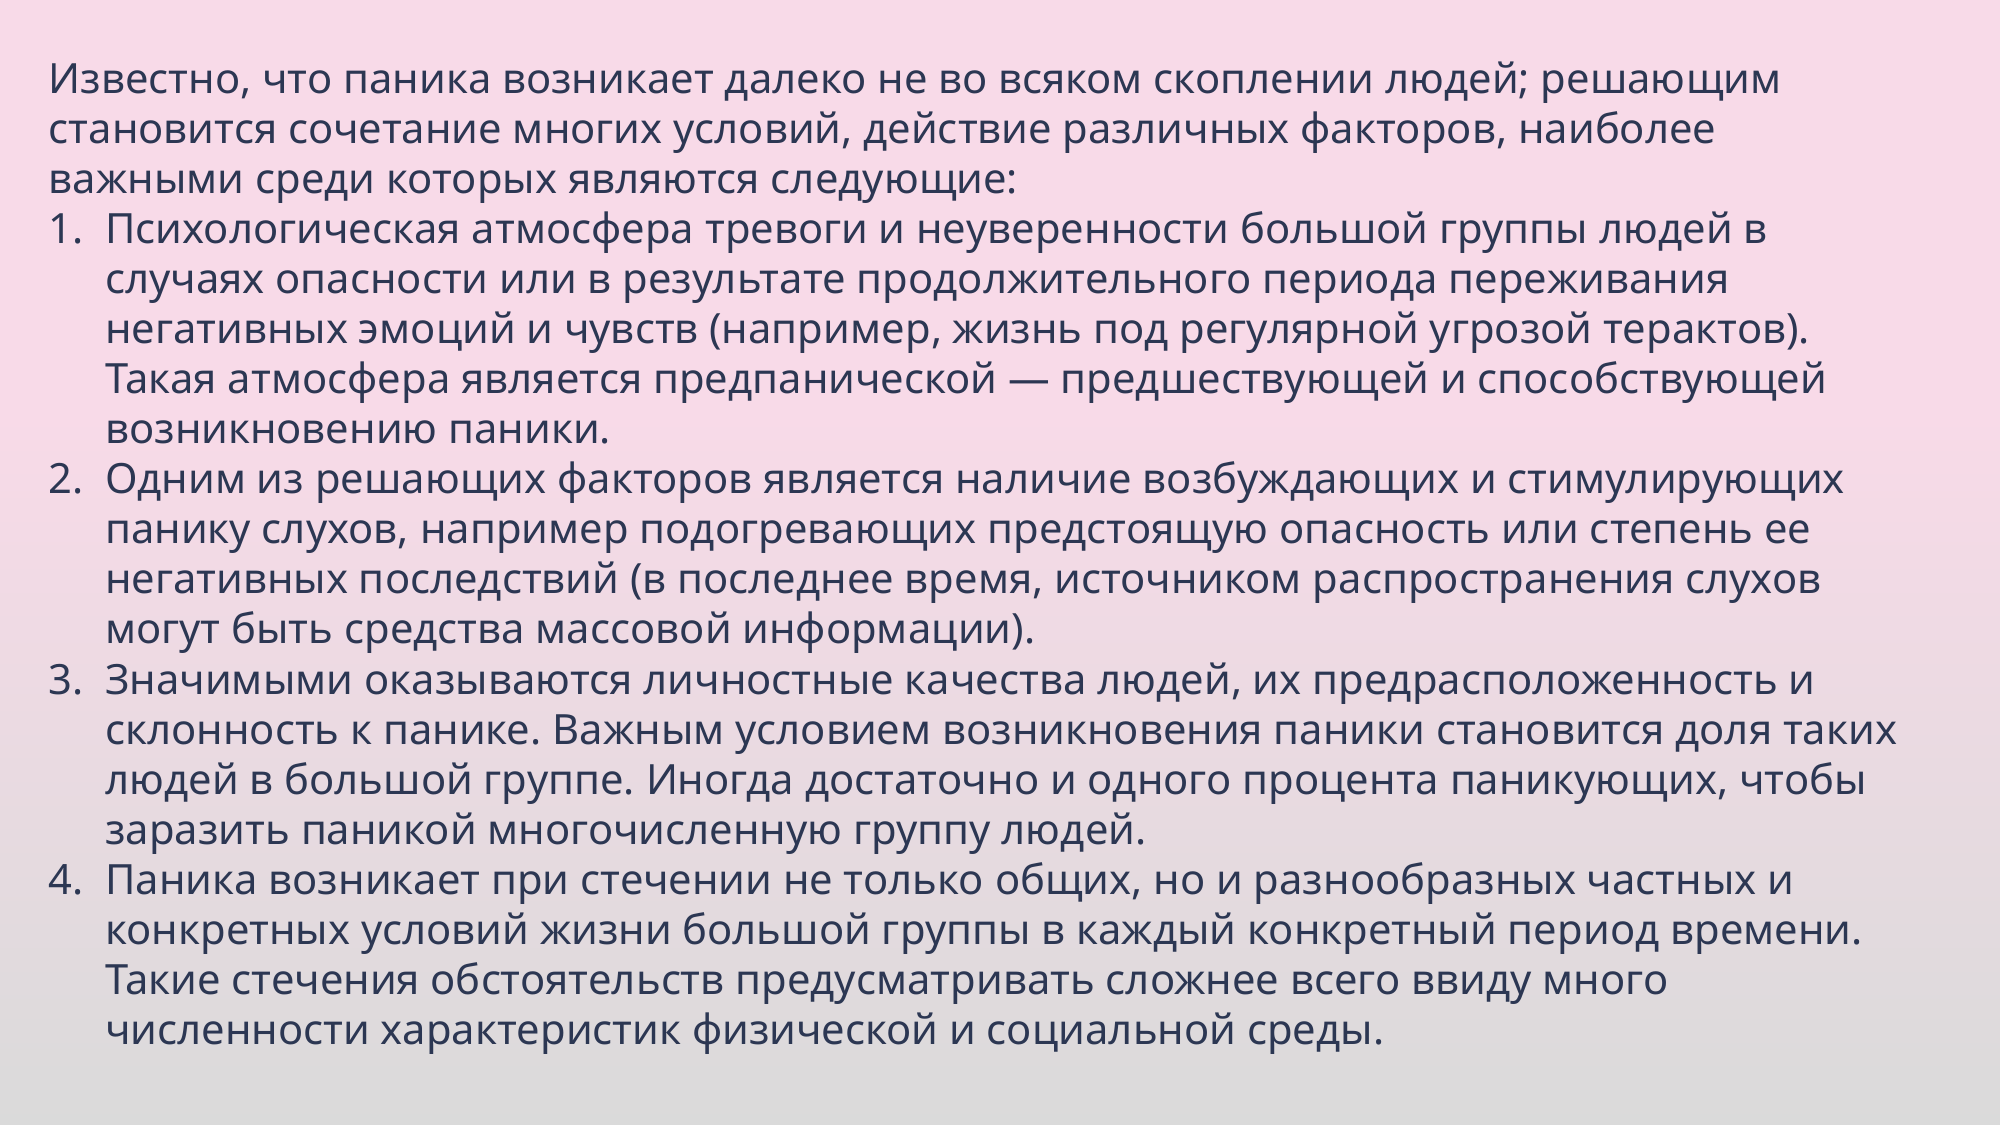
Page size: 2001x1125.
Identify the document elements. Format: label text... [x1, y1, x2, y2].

text_box Известно, что паника возникает далеко не во всяком скопле­нии людей; решающим становится сочетание многих условий, действие различных факторов, наиболее важными среди кото­рых являются следующие: Психологическая атмосфера тревоги и неуверенности большой группы людей в случаях опасности или в результате продолжительного периода переживания негативных эмоций и чувств (например, жизнь под регулярной угрозой терактов). Такая атмосфера является предпанической — предшествую­щей и способствующей возникновению паники. Одним из решающих факторов является наличие возбуж­дающих и стимулирующих панику слухов, например подогре­вающих предстоящую опасность или степень ее негативных последствий (в последнее время, источником распространения слухов могут быть средства массовой информации). Значимыми оказываются личностные качества людей, их предрасположенность и склонность к панике. Важным услови­ем возникновения паники становится доля таких людей в боль­шой группе. Иногда достаточно и одного процента паникую­щих, чтобы заразить паникой многочисленную группу людей. Паника возникает при стечении не только общих, но и разнообразных частных и конкретных условий жизни большой группы в каждый конкретный период времени. Такие стечения обстоятельств предусматривать сложнее всего ввиду много­численности характеристик физической и социальной среды. [34, 44, 1916, 1110]
